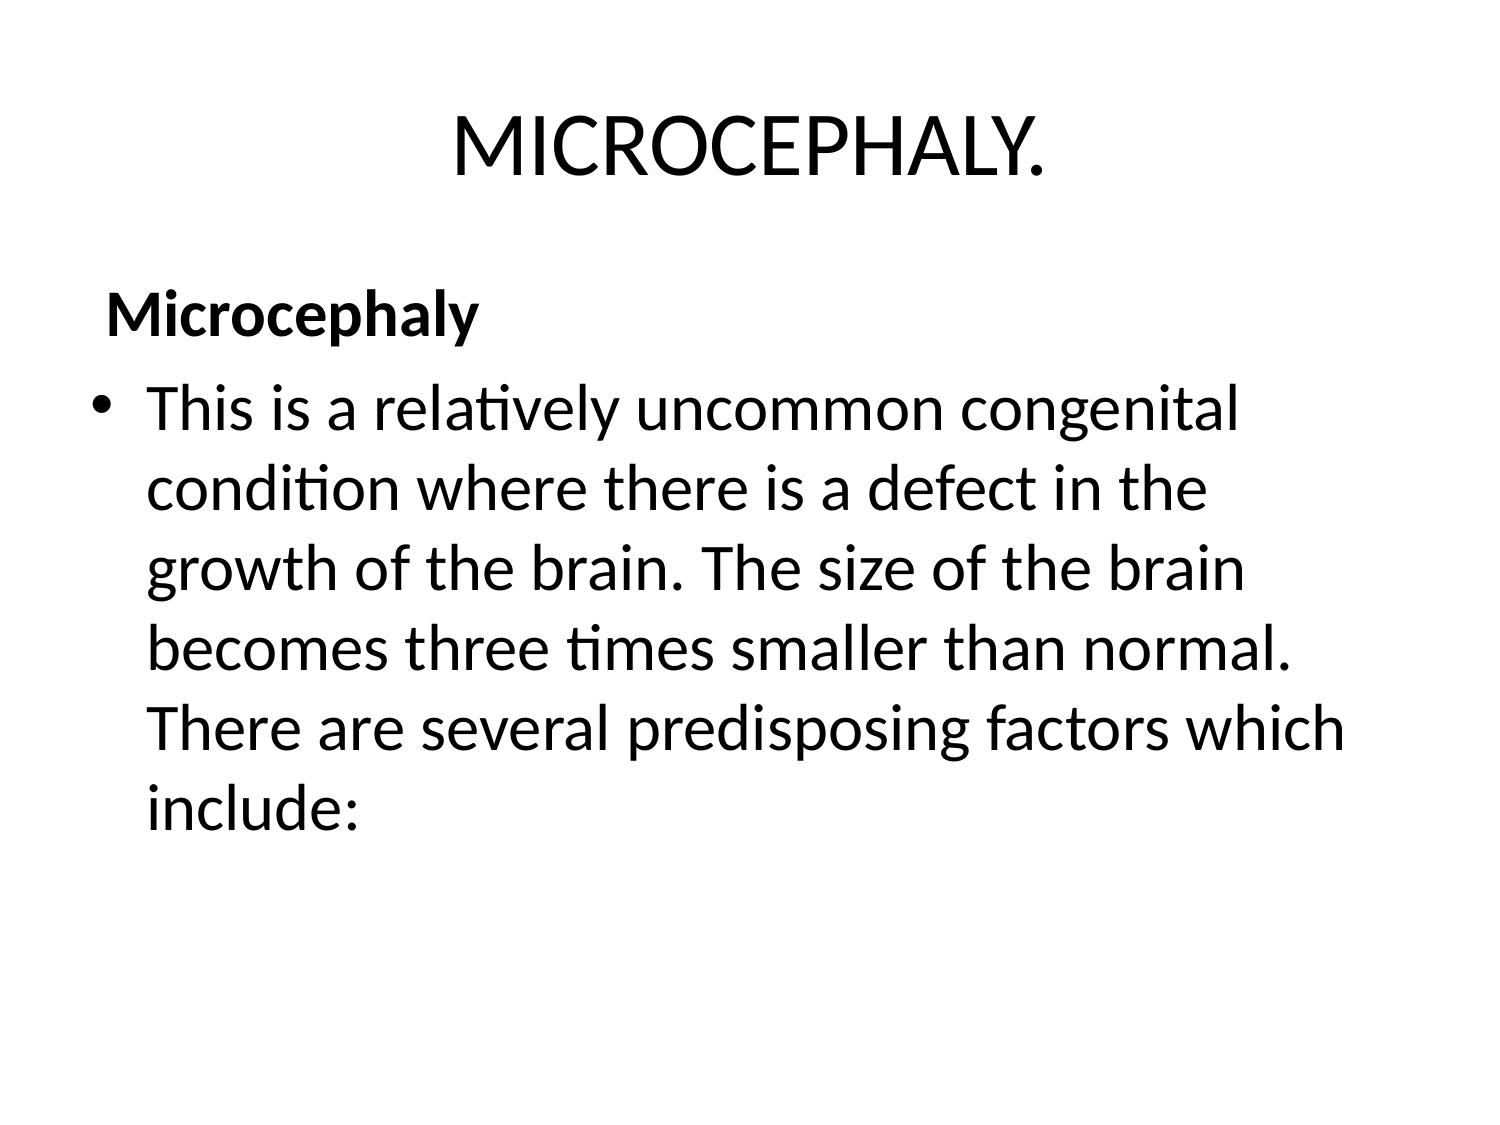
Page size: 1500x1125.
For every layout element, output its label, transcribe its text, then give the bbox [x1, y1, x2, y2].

list Microcephaly This is a relatively uncommon congenital condition where there is a defect in the growth of the brain. The size of the brain becomes three times smaller than normal. There are several predisposing factors which include: [75, 262, 1425, 1005]
title MICROCEPHALY. [75, 45, 1425, 233]
